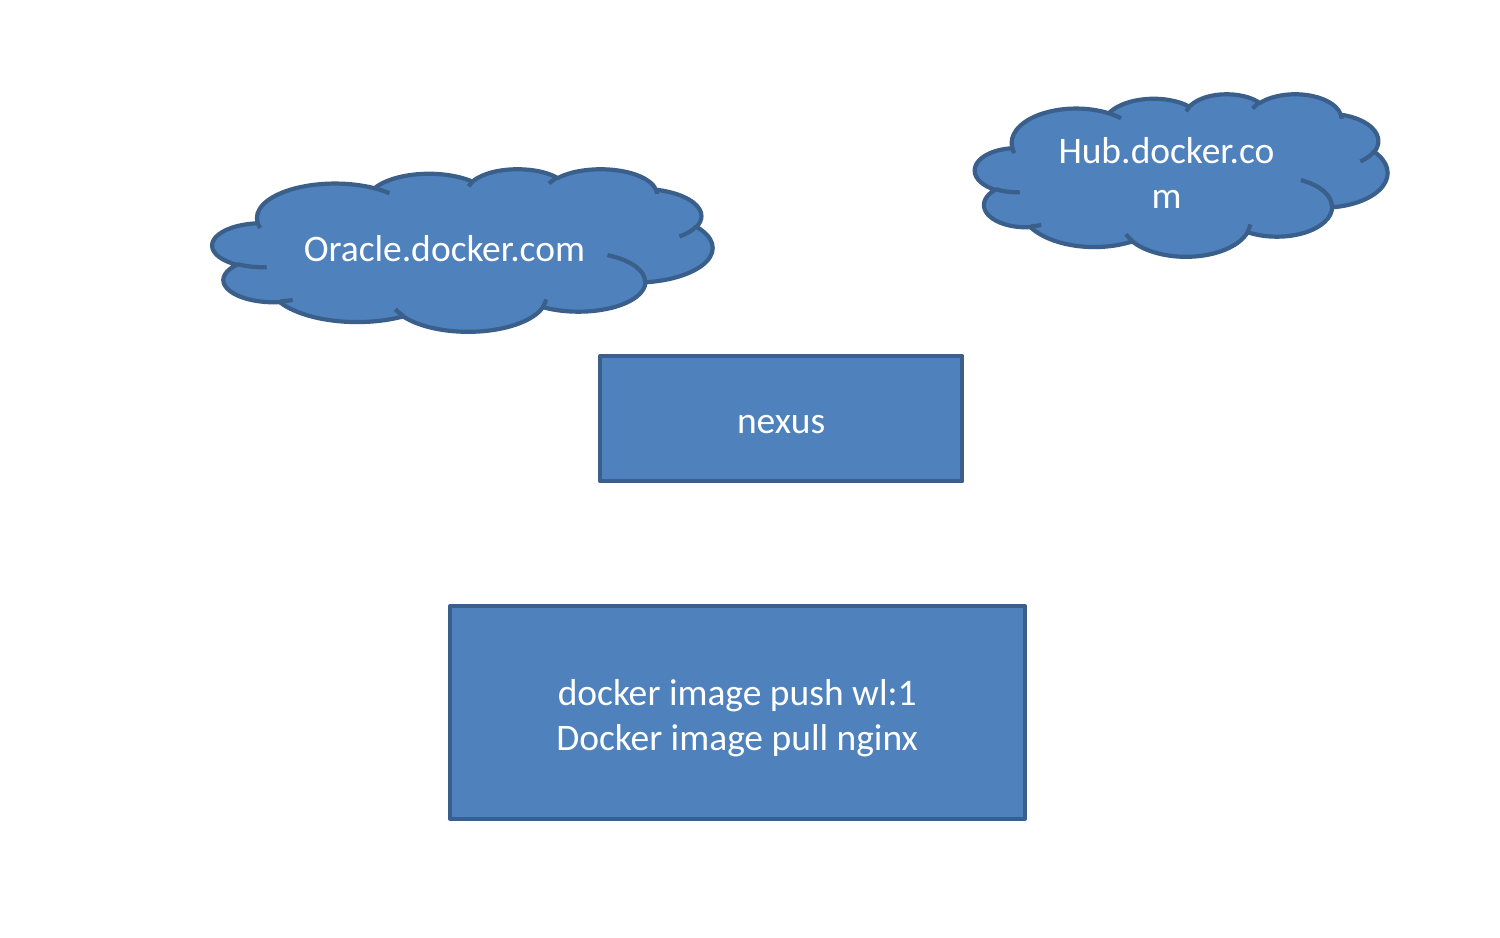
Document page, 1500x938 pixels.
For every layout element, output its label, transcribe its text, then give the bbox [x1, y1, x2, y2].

text_box docker image push wl:1 Docker image pull nginx [448, 604, 1027, 821]
text_box nexus [598, 354, 964, 483]
text_box Oracle.docker.com [209, 167, 715, 334]
text_box Hub.docker.com [972, 92, 1390, 259]
